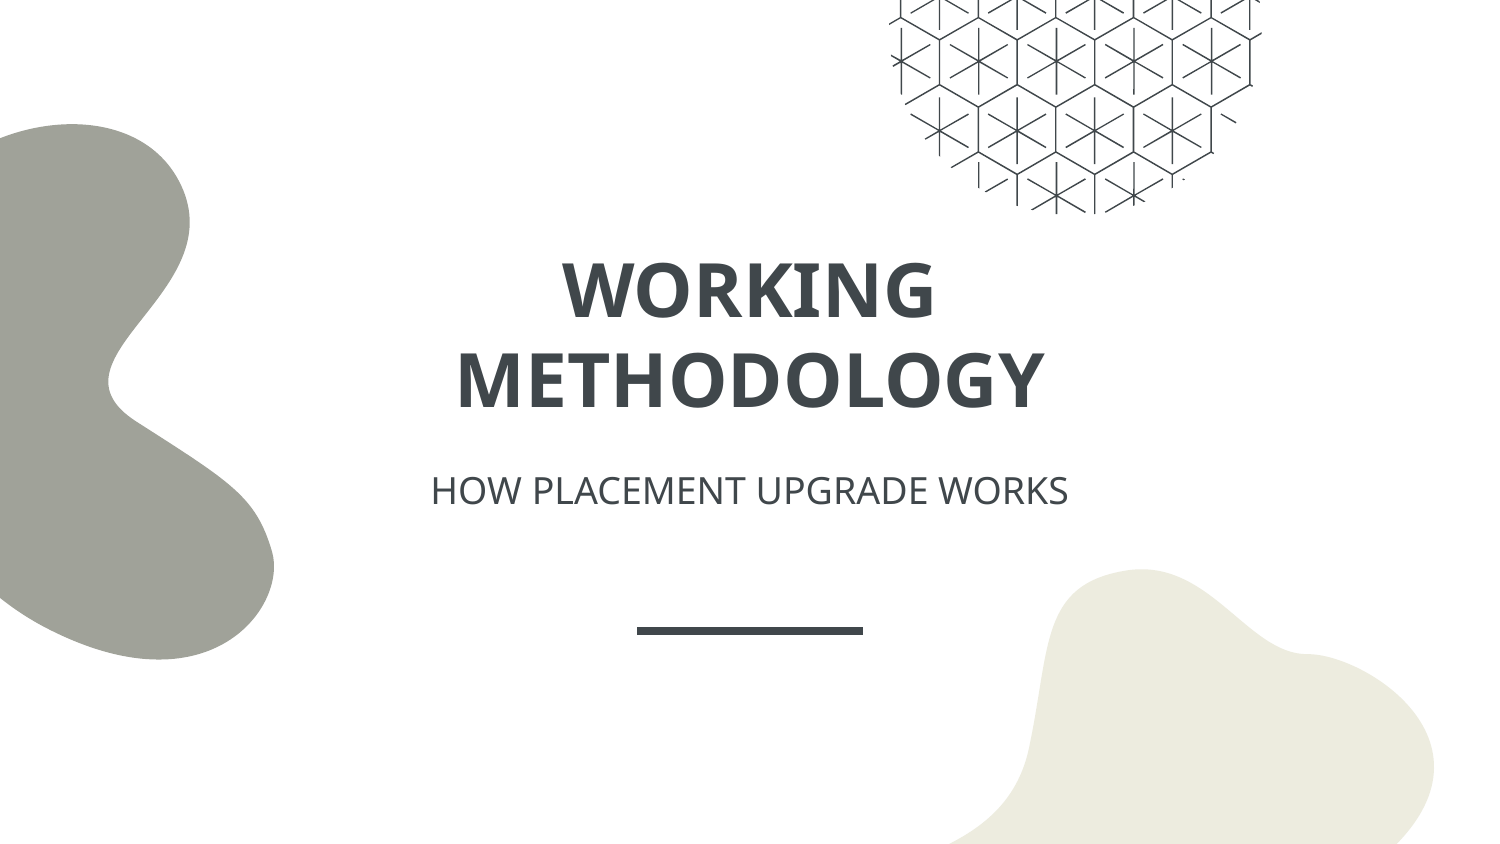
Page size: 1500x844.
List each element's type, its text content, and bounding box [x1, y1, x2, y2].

text_box [636, 626, 864, 636]
subtitle HOW PLACEMENT UPGRADE WORKS [257, 452, 1243, 655]
title WORKING METHODOLOGY [257, 304, 1243, 438]
